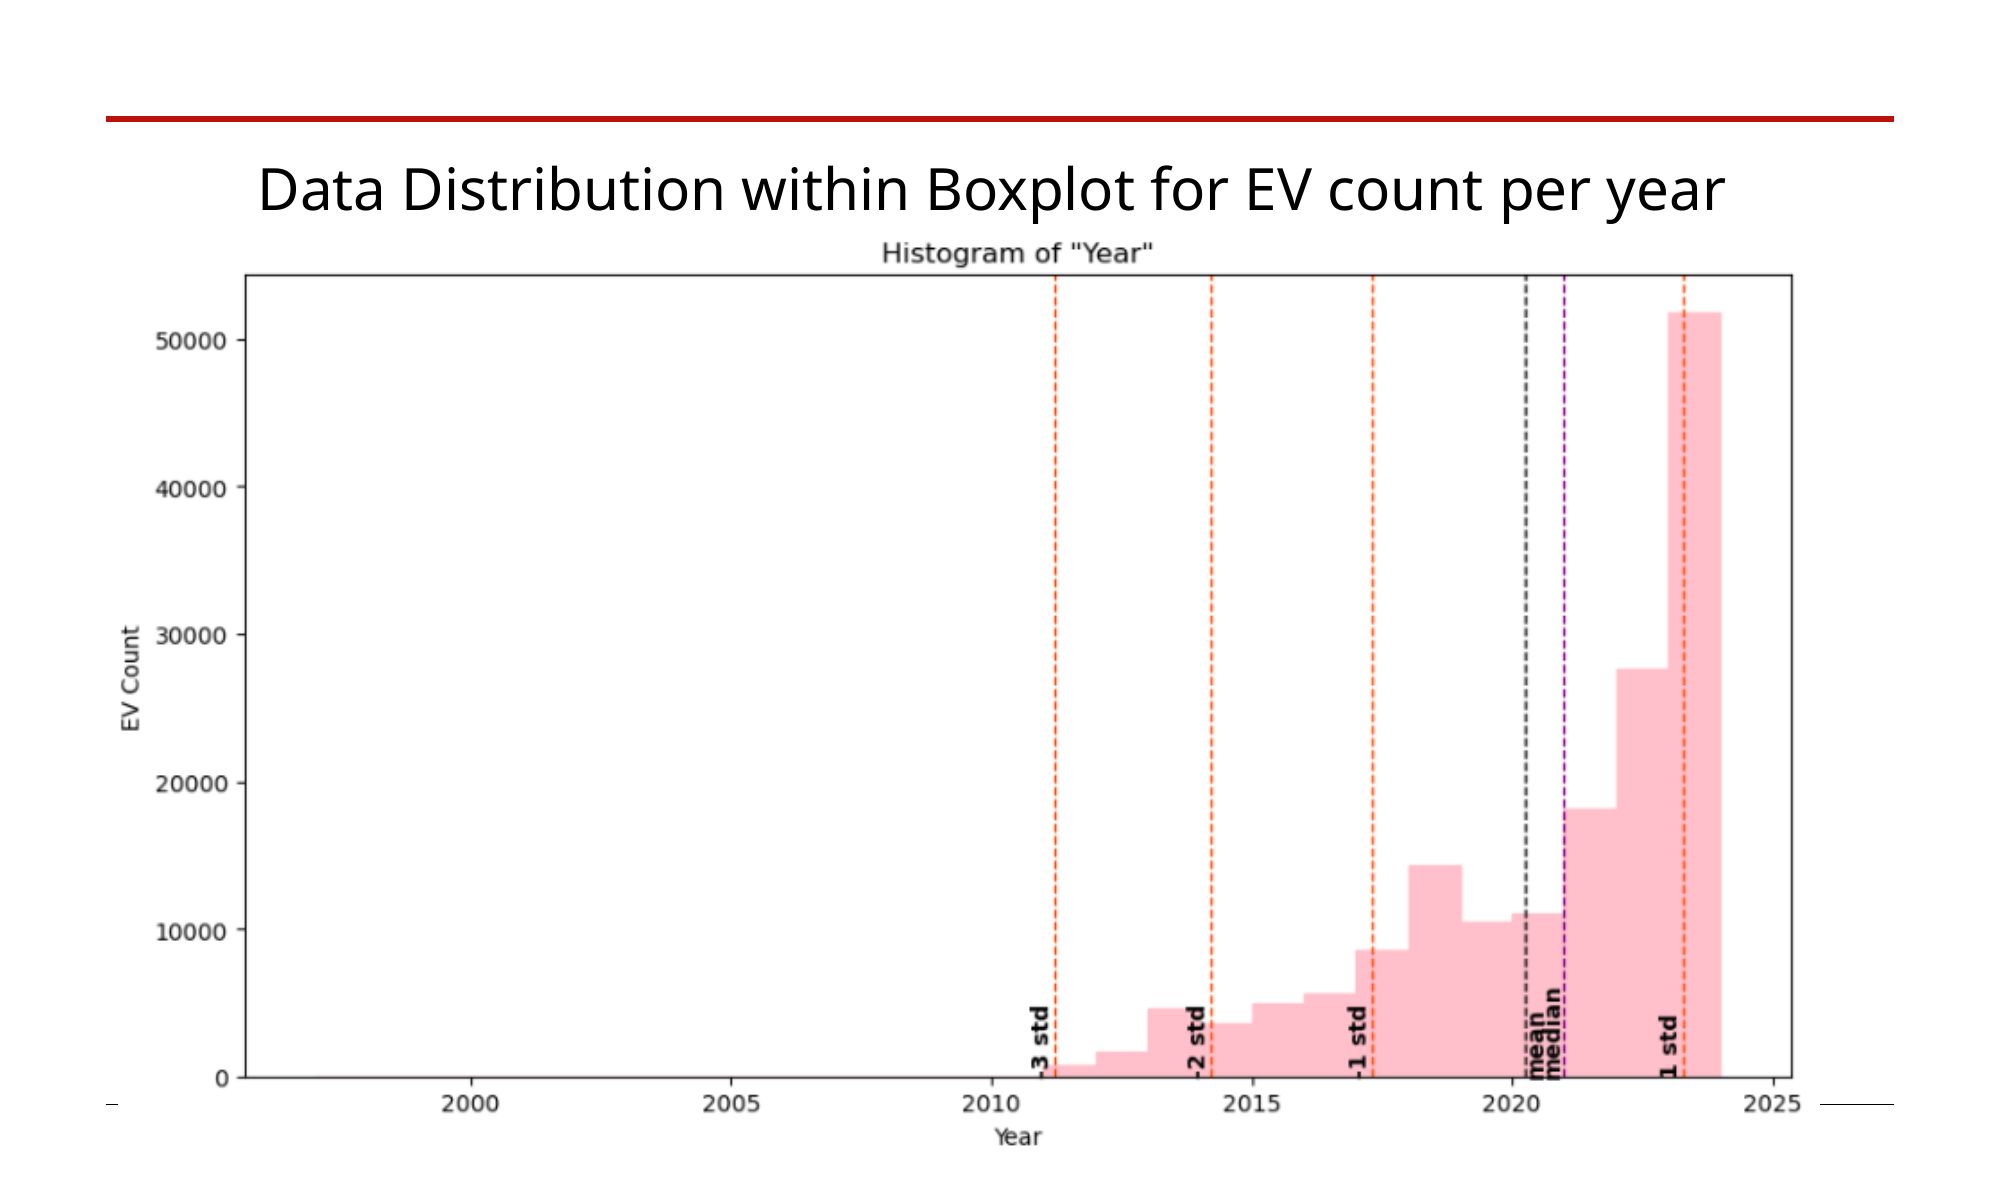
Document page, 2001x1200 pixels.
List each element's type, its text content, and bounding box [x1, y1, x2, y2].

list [118, 239, 1820, 1151]
title Data Distribution within Boxplot for EV count per year [90, 155, 1894, 239]
